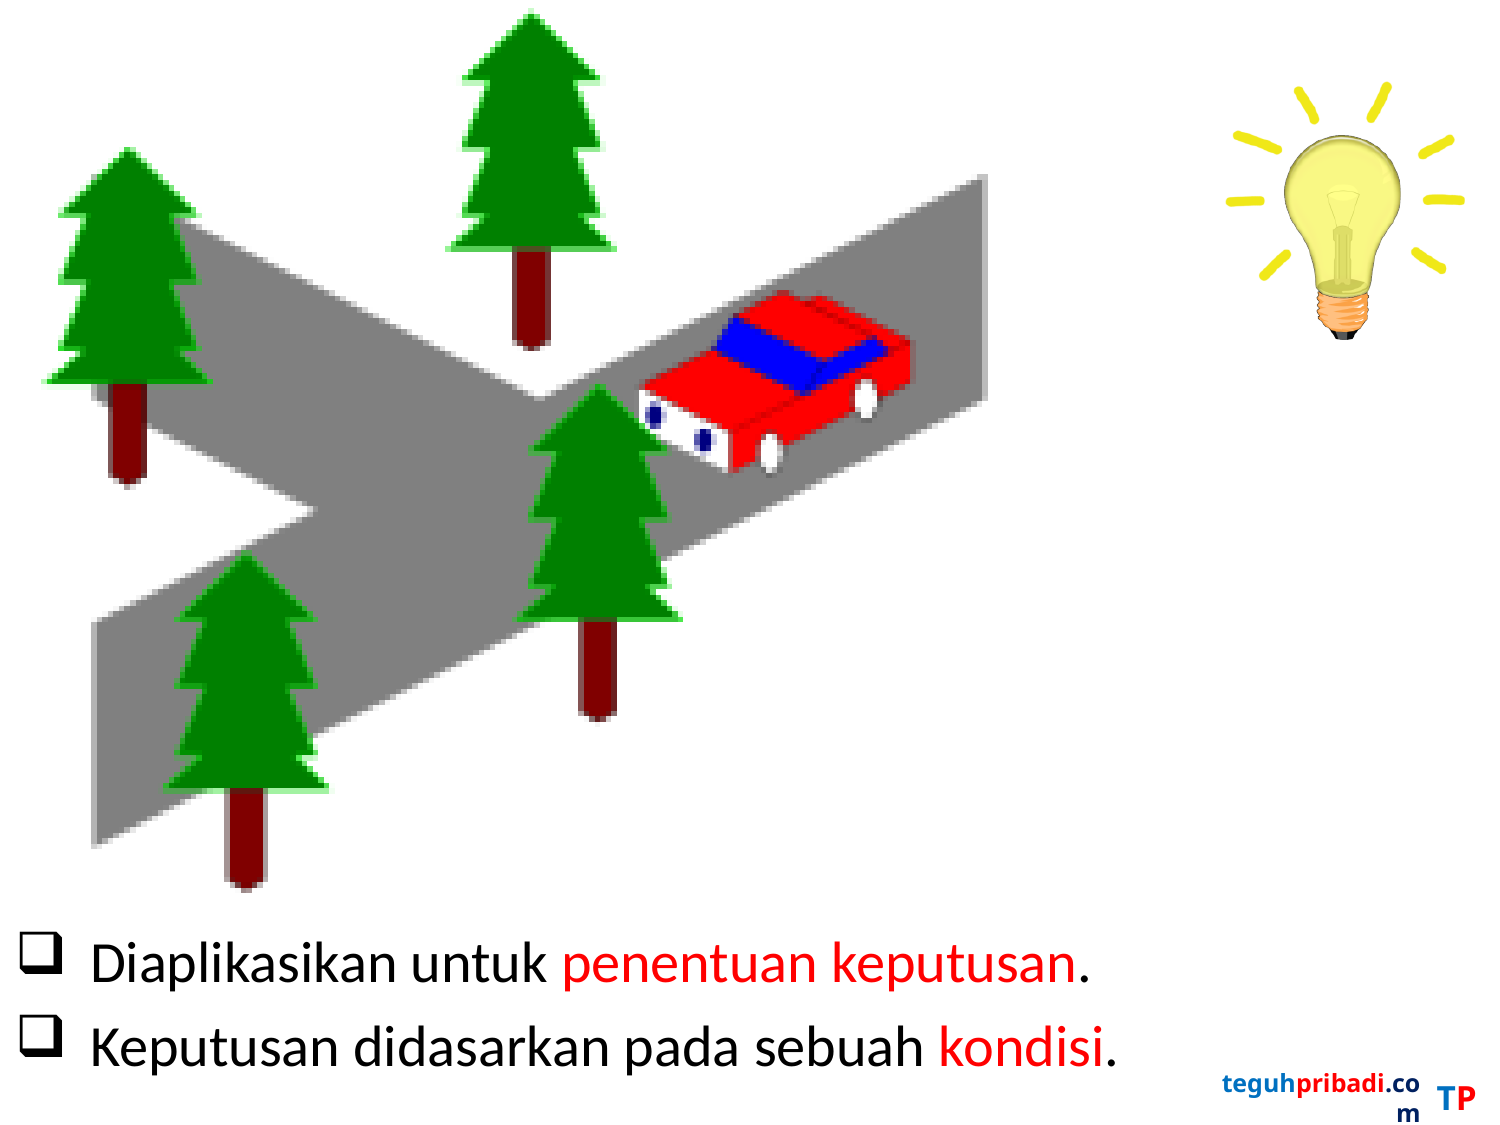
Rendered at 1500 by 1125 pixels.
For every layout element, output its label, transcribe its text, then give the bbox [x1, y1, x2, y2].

picture [1225, 81, 1465, 340]
picture [34, 0, 1024, 904]
list Diaplikasikan untuk penentuan keputusan. Keputusan didasarkan pada sebuah kondisi. [0, 924, 1500, 1091]
